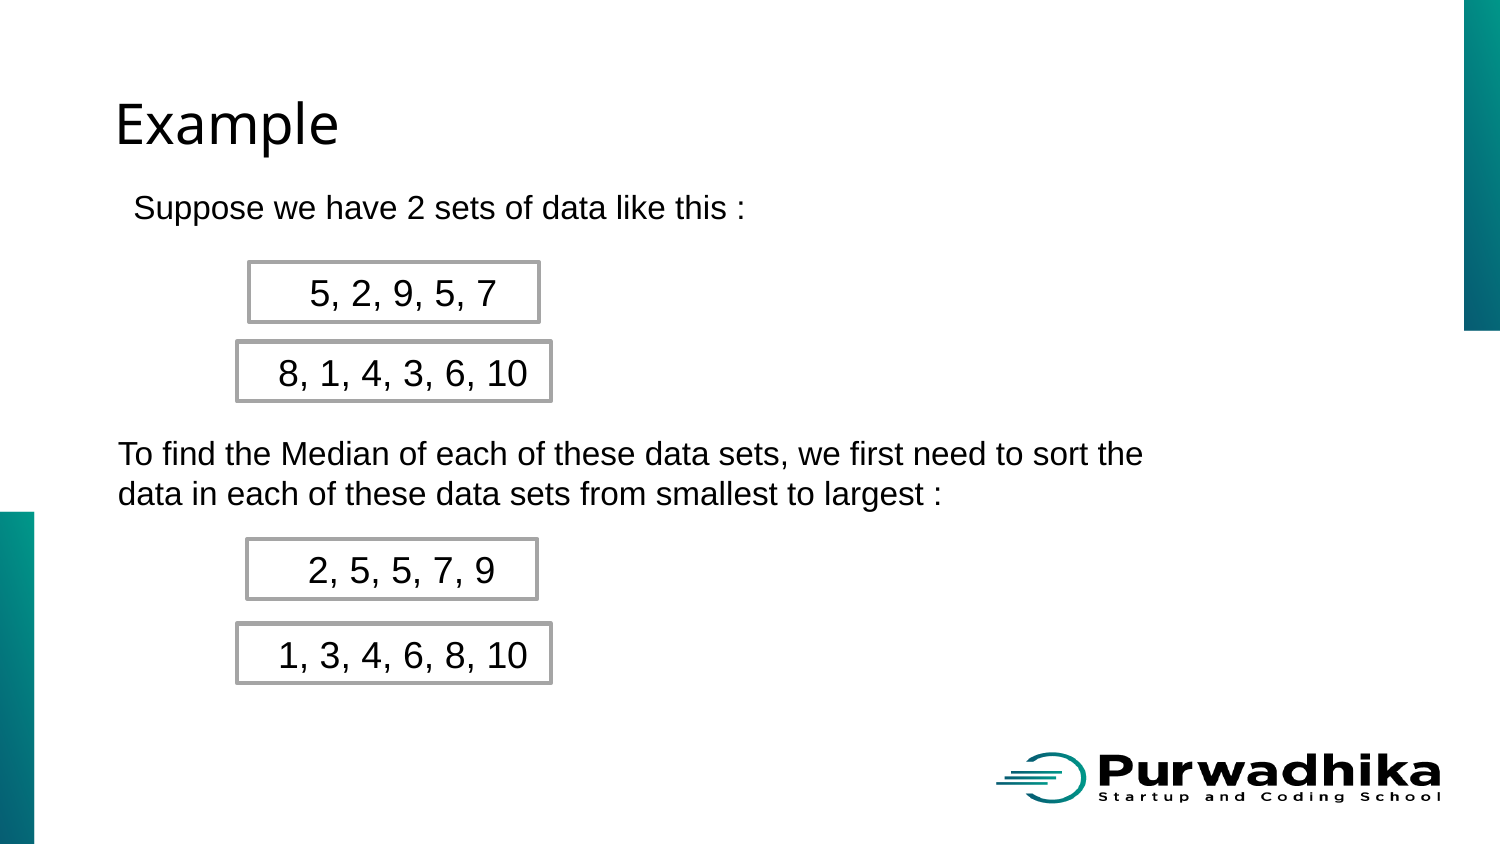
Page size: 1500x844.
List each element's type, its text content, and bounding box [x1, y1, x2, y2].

text_box 1, 3, 4, 6, 8, 10 [235, 621, 553, 685]
title Example [103, 44, 1397, 185]
text_box 5, 2, 9, 5, 7 [247, 260, 541, 324]
text_box To find the Median of each of these data sets, we first need to sort the data in each of these data sets from smallest to largest : [103, 425, 1192, 520]
list Suppose we have 2 sets of data like this : [103, 185, 1397, 263]
text_box 2, 5, 5, 7, 9 [245, 537, 539, 601]
picture [0, 0, 1500, 844]
text_box 8, 1, 4, 3, 6, 10 [235, 339, 553, 403]
